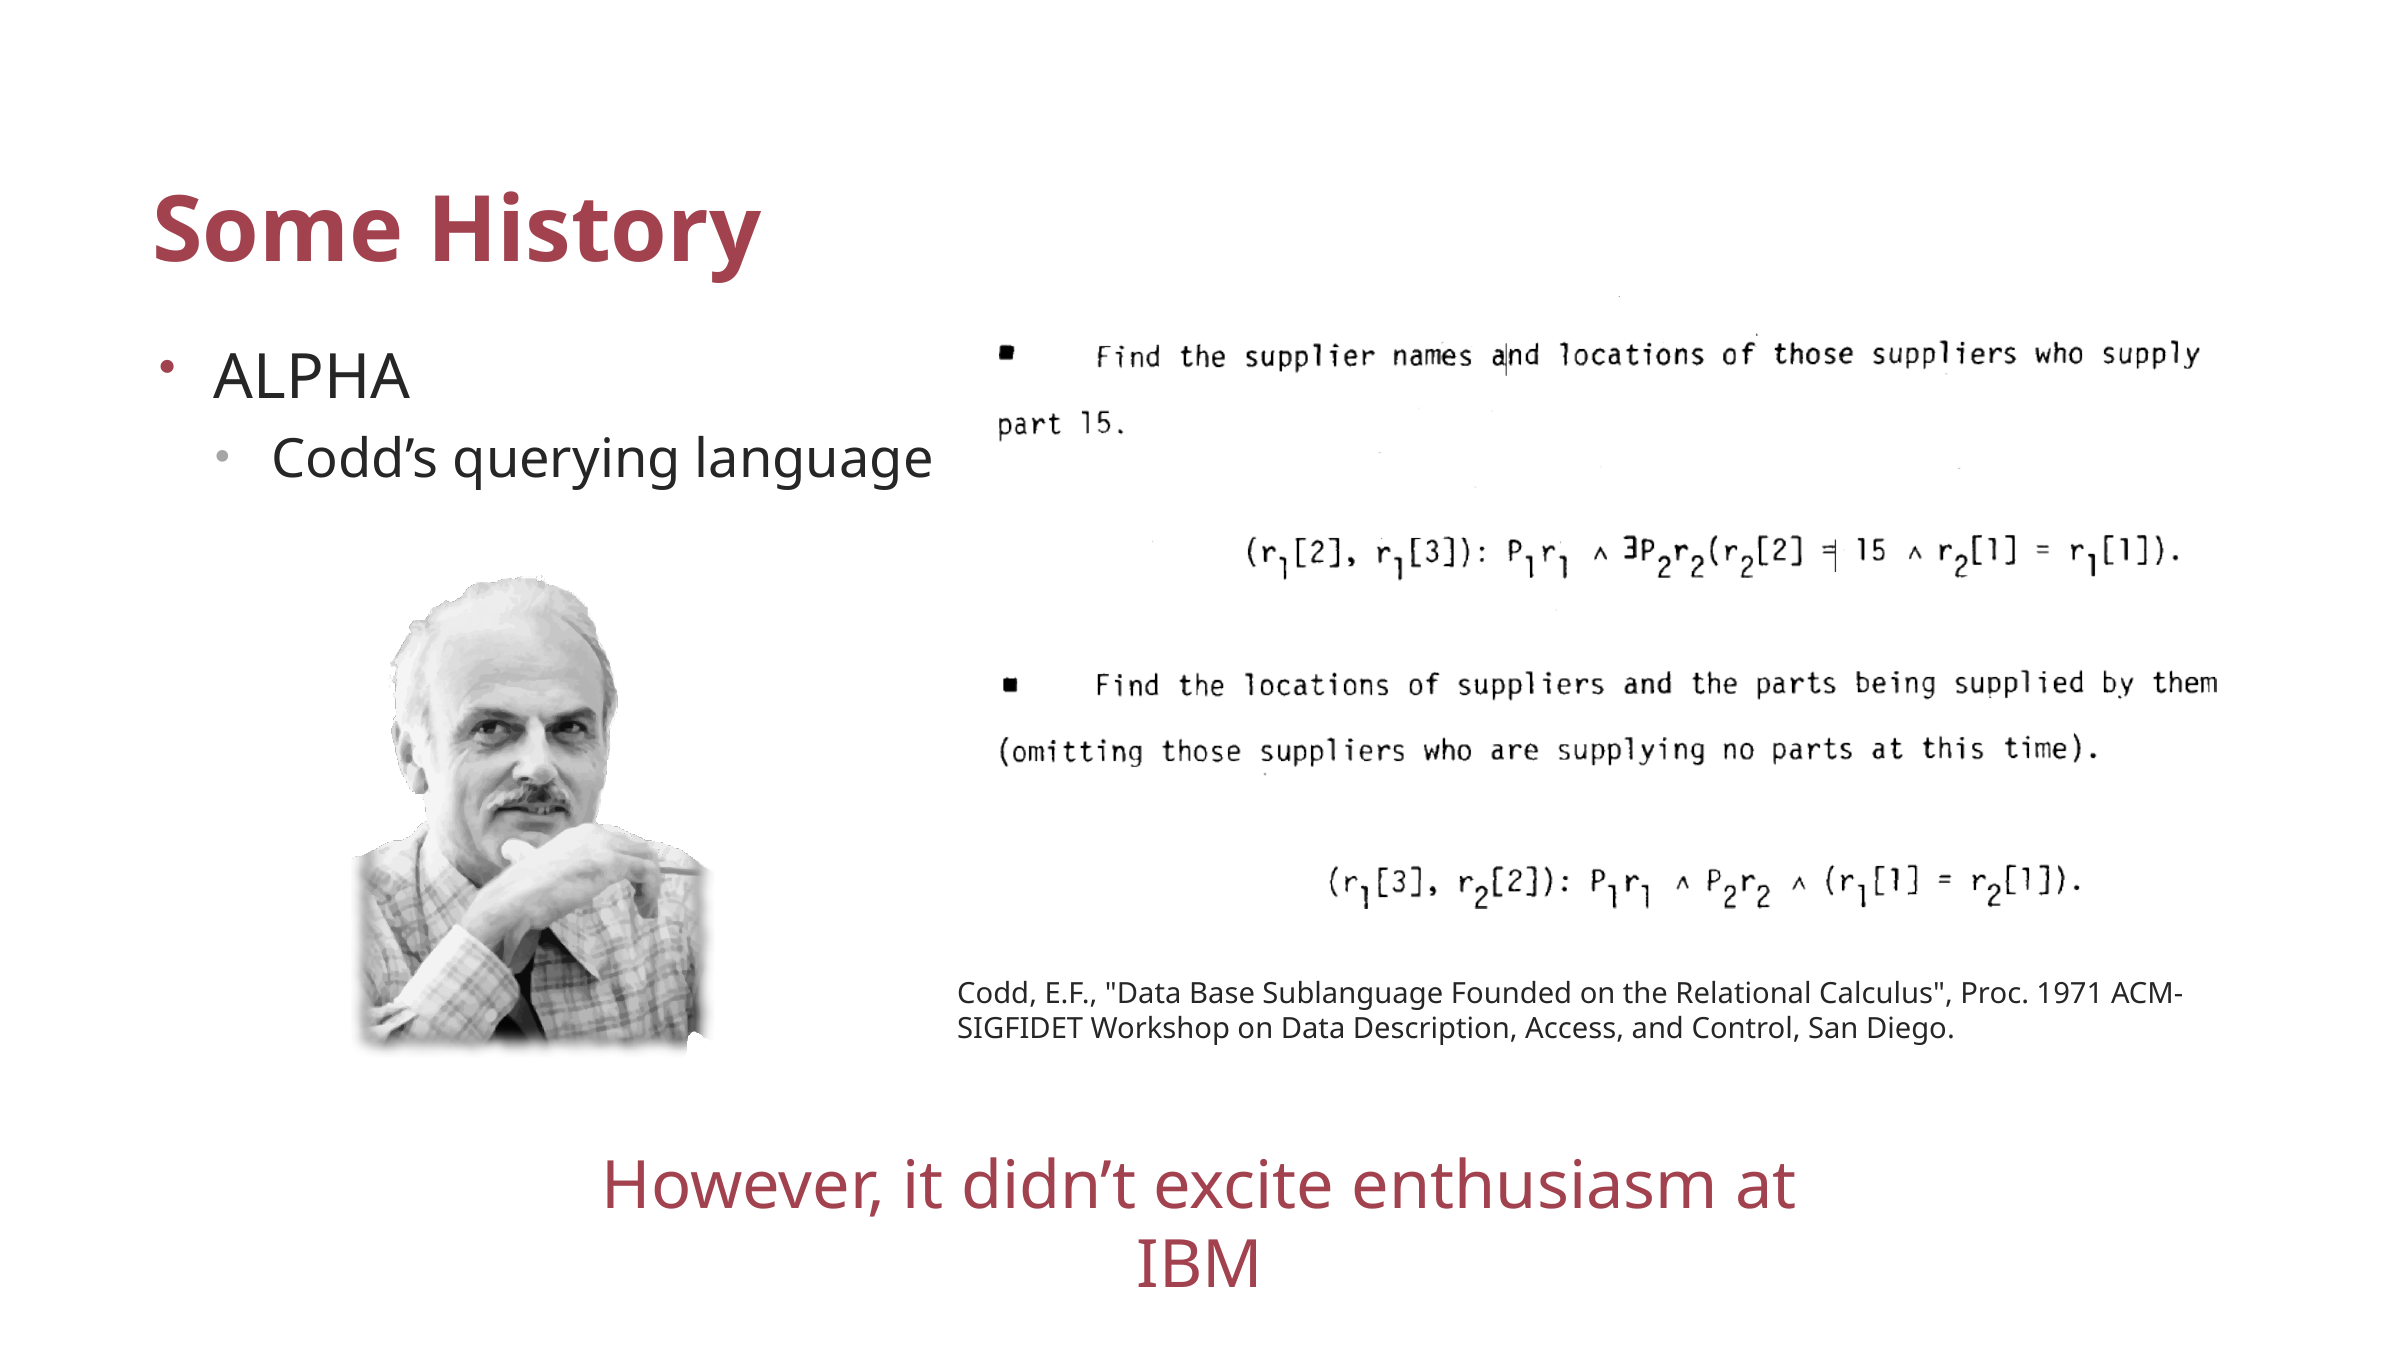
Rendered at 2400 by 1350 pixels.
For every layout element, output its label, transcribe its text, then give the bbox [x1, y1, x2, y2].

text_box However, it didn’t excite enthusiasm at IBM [549, 1133, 1850, 1309]
list ALPHA Codd’s querying language [137, 324, 2263, 1200]
picture [999, 296, 2218, 910]
picture [349, 574, 717, 1060]
text_box Codd, E.F., "Data Base Sublanguage Founded on the Relational Calculus", Proc. 1971 ACM-SIGFIDET Workshop on Data Description, Access, and Control, San Diego. [942, 967, 2275, 1052]
title Some History [137, 54, 2263, 288]
